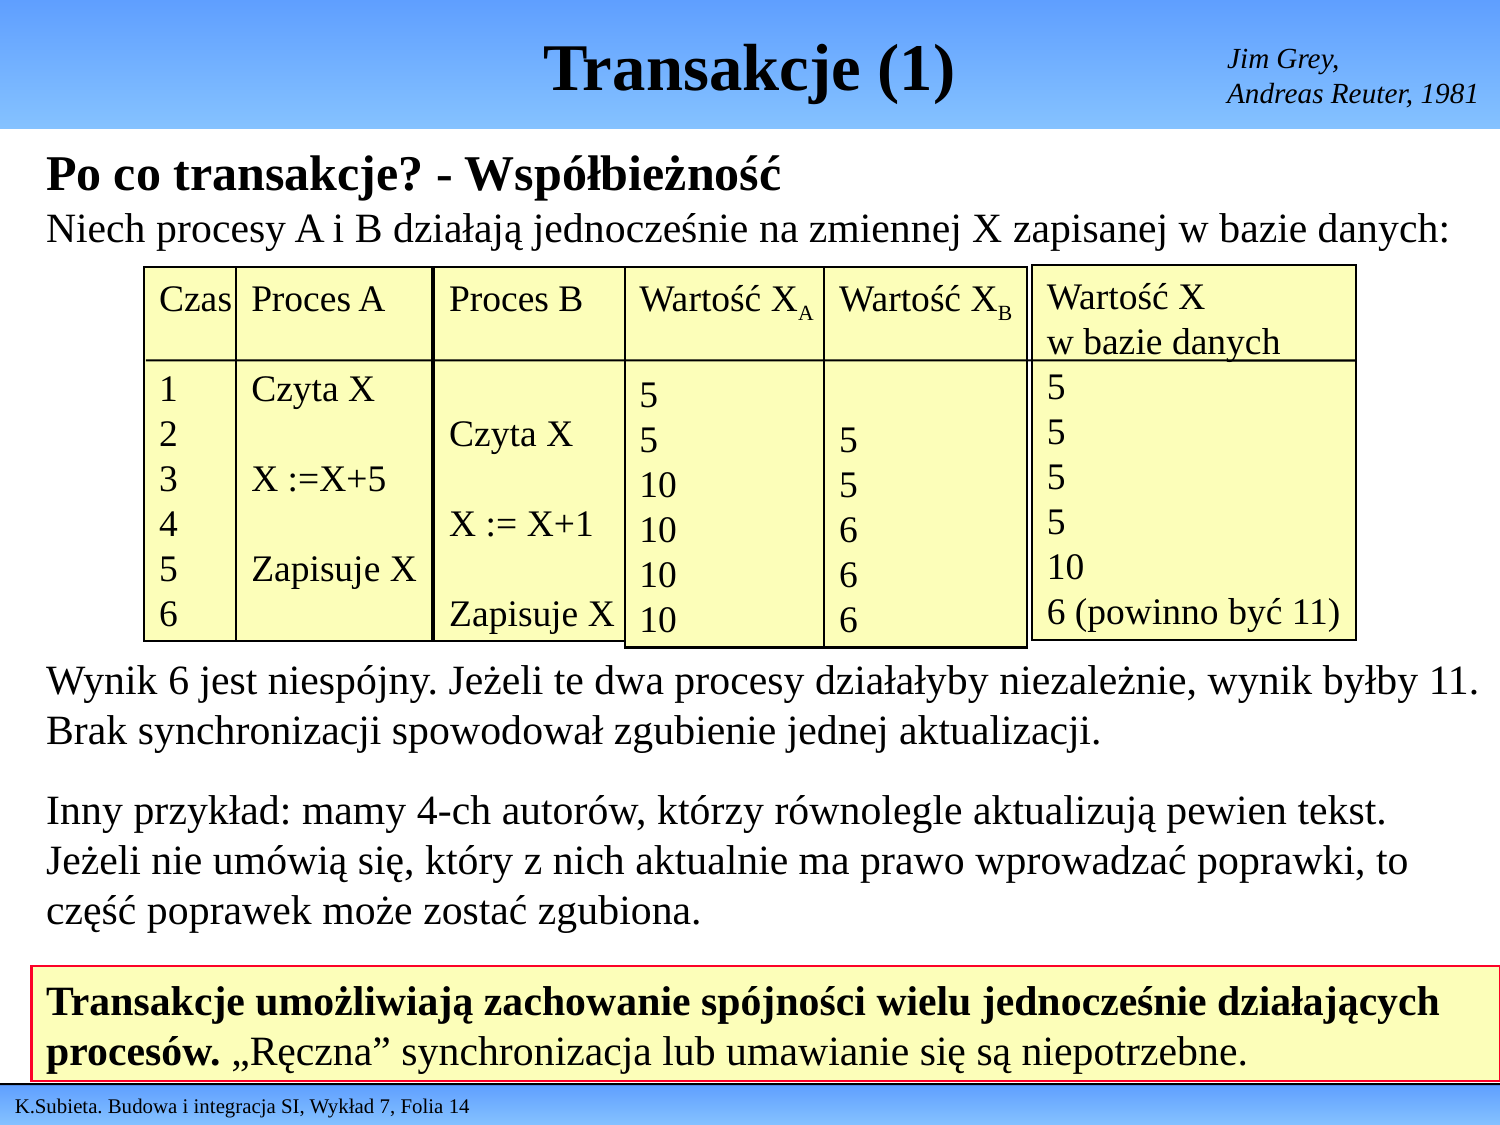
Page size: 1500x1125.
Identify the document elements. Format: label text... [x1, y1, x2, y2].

text_box Jim Grey, Andreas Reuter, 1981 [1212, 31, 1495, 117]
text_box Czas 1 2 3 4 5 6 [144, 266, 236, 642]
text_box Inny przykład: mamy 4-ch autorów, którzy równolegle aktualizują pewien tekst. Jeżeli nie umówią się, który z nich aktualnie ma prawo wprowadzać poprawki, to część poprawek może zostać zgubiona. [31, 775, 1500, 941]
text_box Wartość XB 5 5 6 6 6 [824, 361, 1028, 645]
text_box Wartość X w bazie danych 5 5 5 5 10 6 (powinno być 11) [1032, 265, 1356, 360]
text_box Po co transakcje? - Współbieżność Niech procesy A i B działają jednocześnie na zmiennej X zapisanej w bazie danych: [31, 133, 1477, 258]
text_box Proces A Czyta X X :=X+5 Zapisuje X [236, 266, 433, 360]
text_box Wartość XB 5 5 6 6 6 [824, 266, 1028, 360]
text_box Proces B Czyta X X := X+1 Zapisuje X [434, 266, 624, 360]
text_box Proces A Czyta X X :=X+5 Zapisuje X [236, 361, 433, 642]
text_box Wynik 6 jest niespójny. Jeżeli te dwa procesy działałyby niezależnie, wynik byłby 11. Brak synchronizacji spowodował zgubienie jednej aktualizacji. [31, 645, 1496, 760]
title Transakcje (1) [0, 0, 1500, 129]
text_box Transakcje umożliwiają zachowanie spójności wielu jednocześnie działających procesów. „Ręczna” synchronizacja lub umawianie się są niepotrzebne. [31, 966, 1500, 1082]
text_box Wartość X w bazie danych 5 5 5 5 10 6 (powinno być 11) [1032, 361, 1356, 640]
text_box Wartość XA 5 5 10 10 10 10 [624, 361, 824, 645]
text_box Wartość XA 5 5 10 10 10 10 [624, 266, 824, 360]
text_box Proces B Czyta X X := X+1 Zapisuje X [434, 361, 624, 642]
